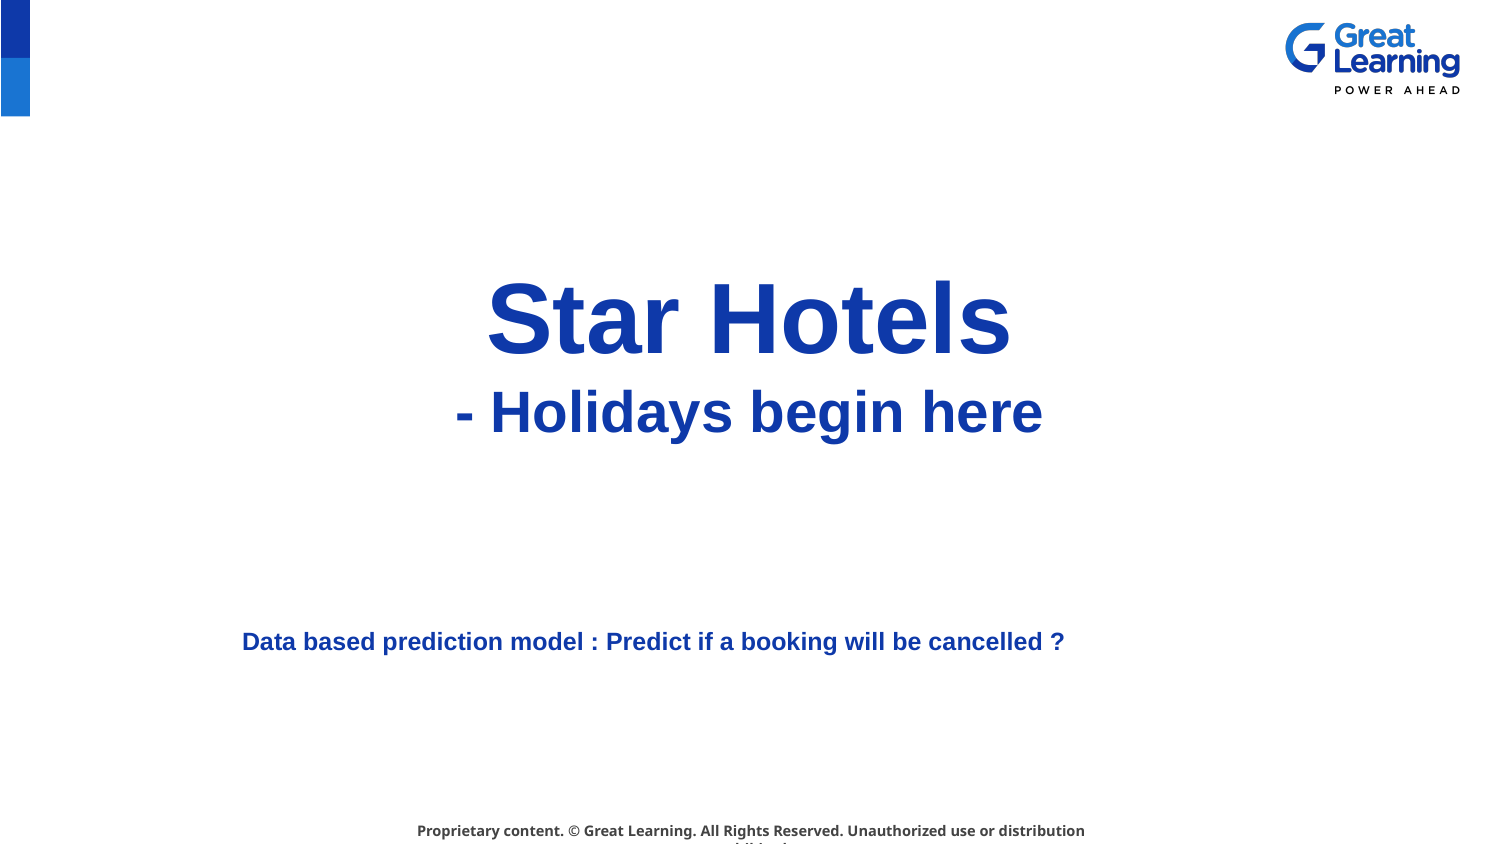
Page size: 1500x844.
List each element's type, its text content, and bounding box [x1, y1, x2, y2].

title Star Hotels - Holidays begin here [189, 306, 1310, 459]
text_box Data based prediction model : Predict if a booking will be cancelled ? [227, 618, 1128, 664]
picture [1258, 11, 1487, 106]
